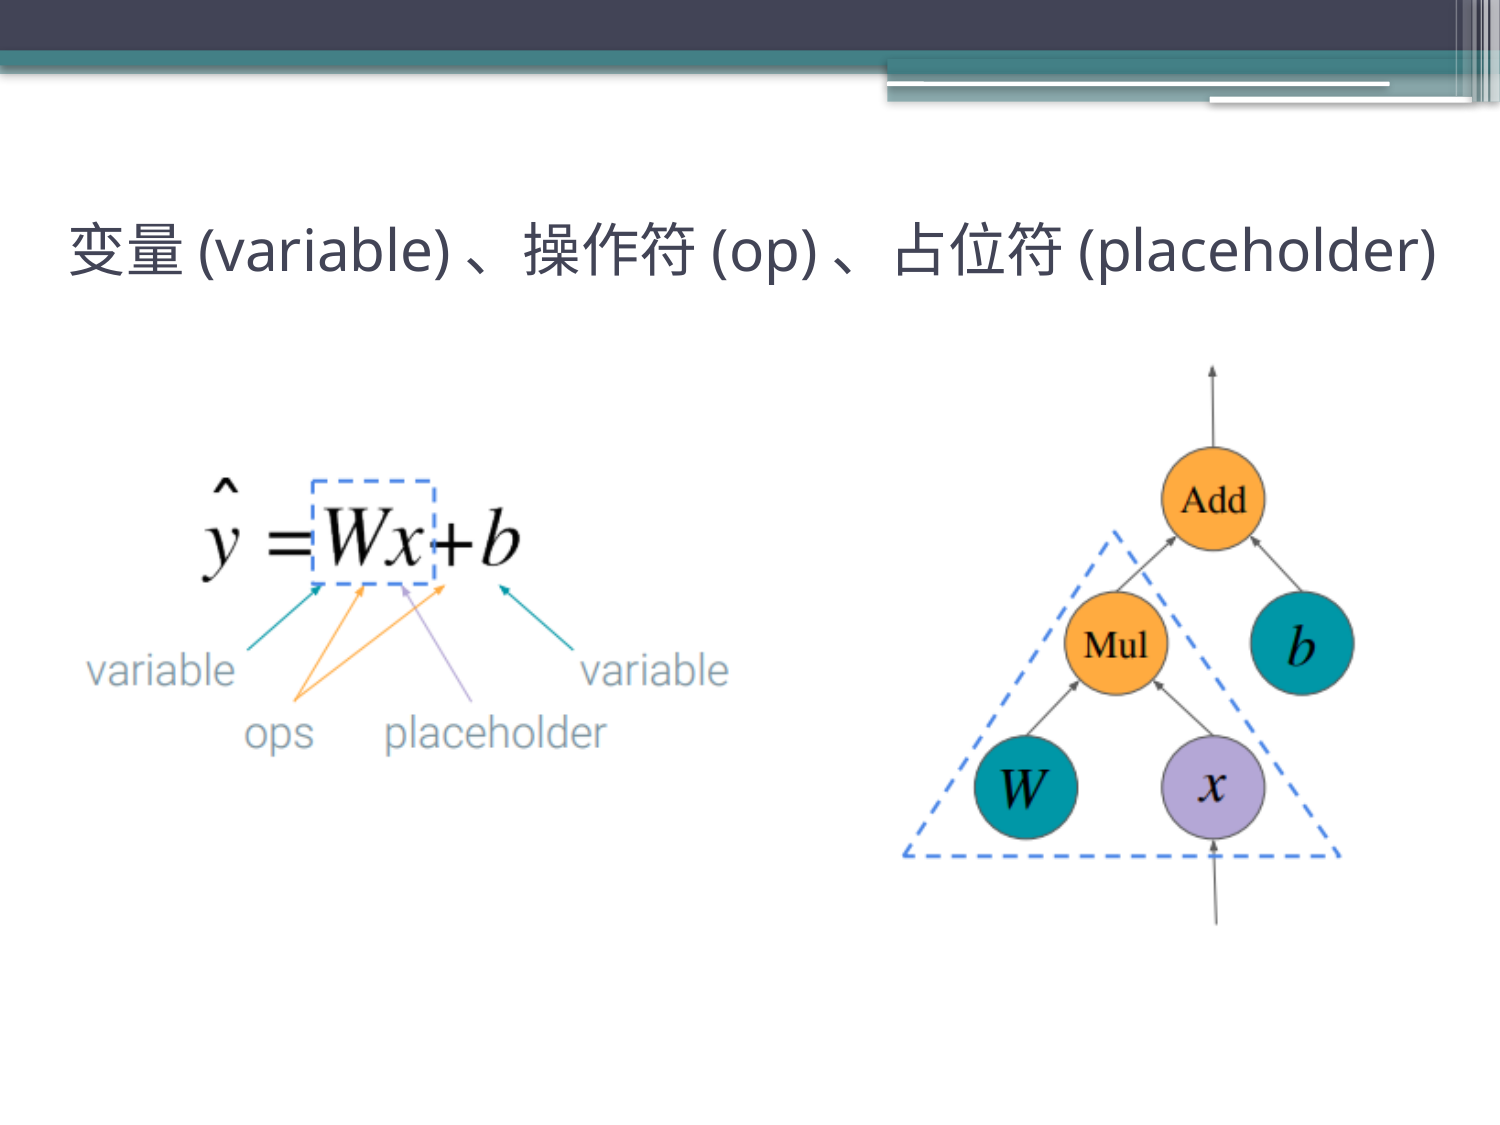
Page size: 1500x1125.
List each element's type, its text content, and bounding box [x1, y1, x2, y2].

title 变量(variable)、操作符(op)、占位符(placeholder) [53, 160, 1500, 311]
picture [0, 311, 1500, 983]
